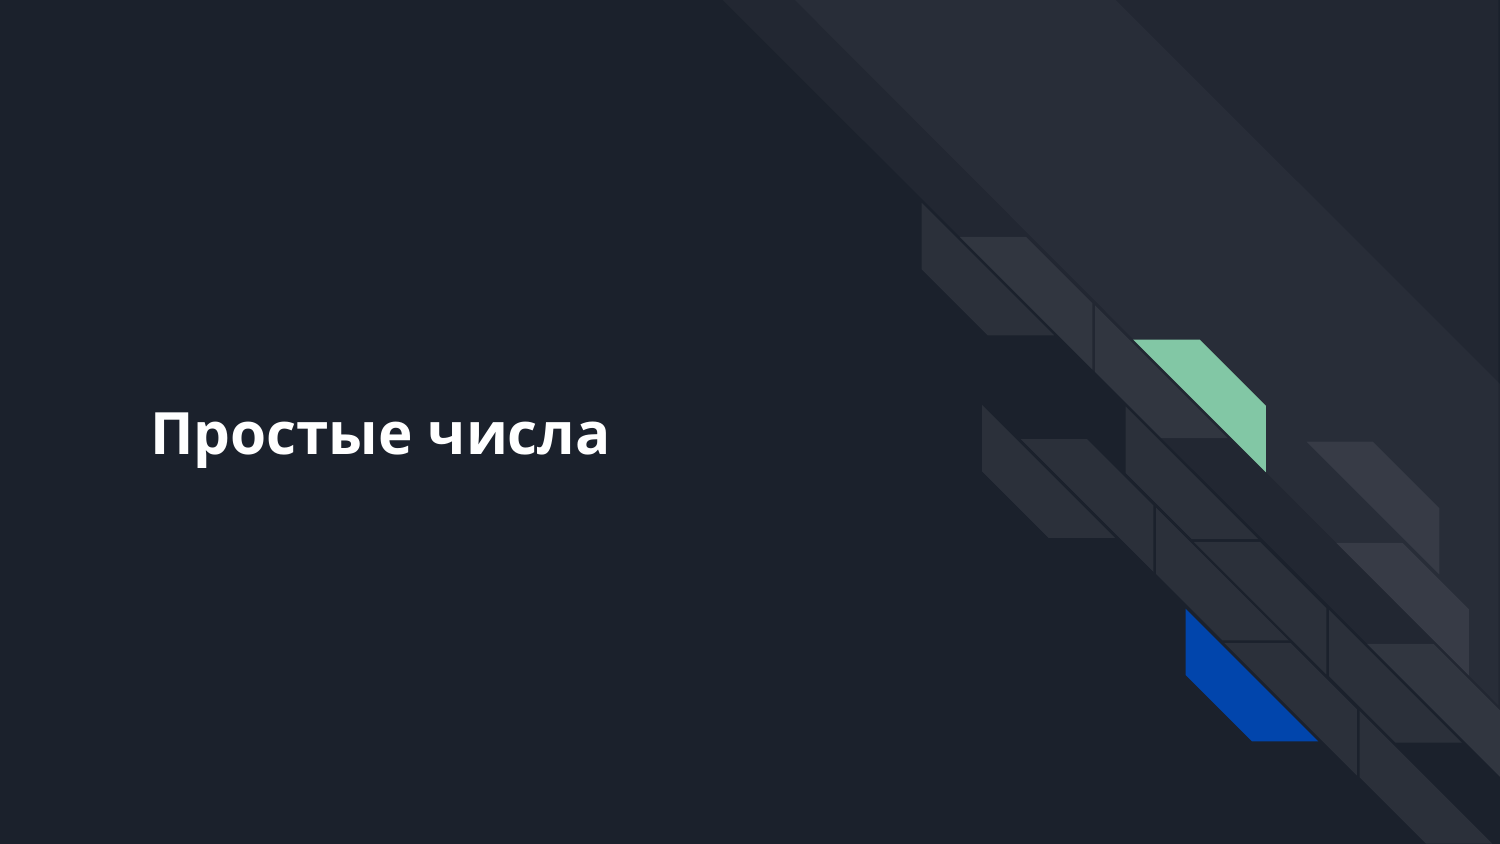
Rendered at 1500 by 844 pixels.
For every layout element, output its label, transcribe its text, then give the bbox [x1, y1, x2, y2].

title Простые числа [135, 336, 888, 526]
